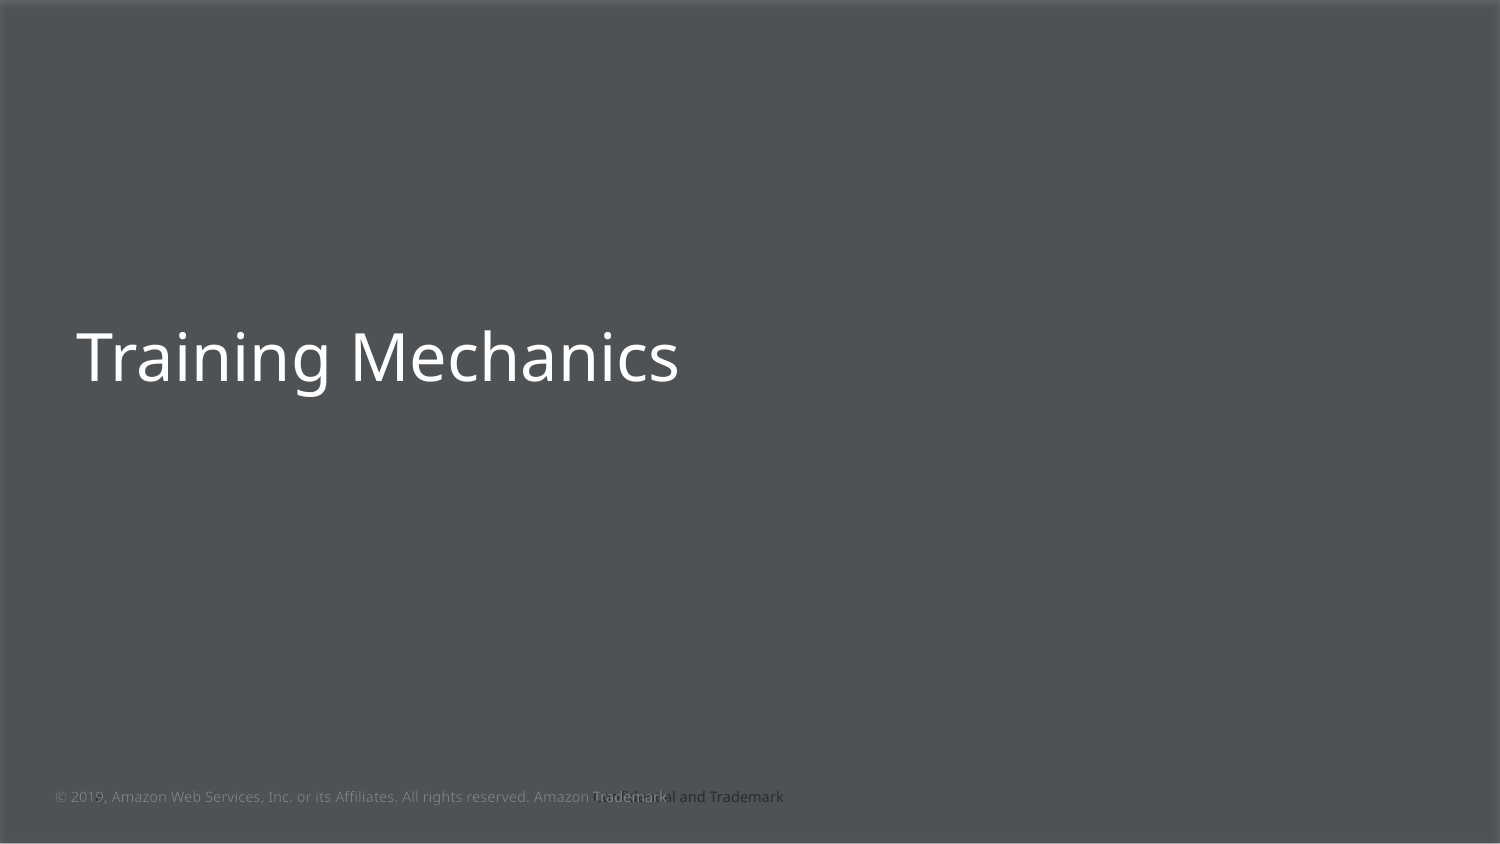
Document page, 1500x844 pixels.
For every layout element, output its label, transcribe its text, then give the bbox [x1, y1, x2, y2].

text_box Training Mechanics [62, 307, 1354, 402]
